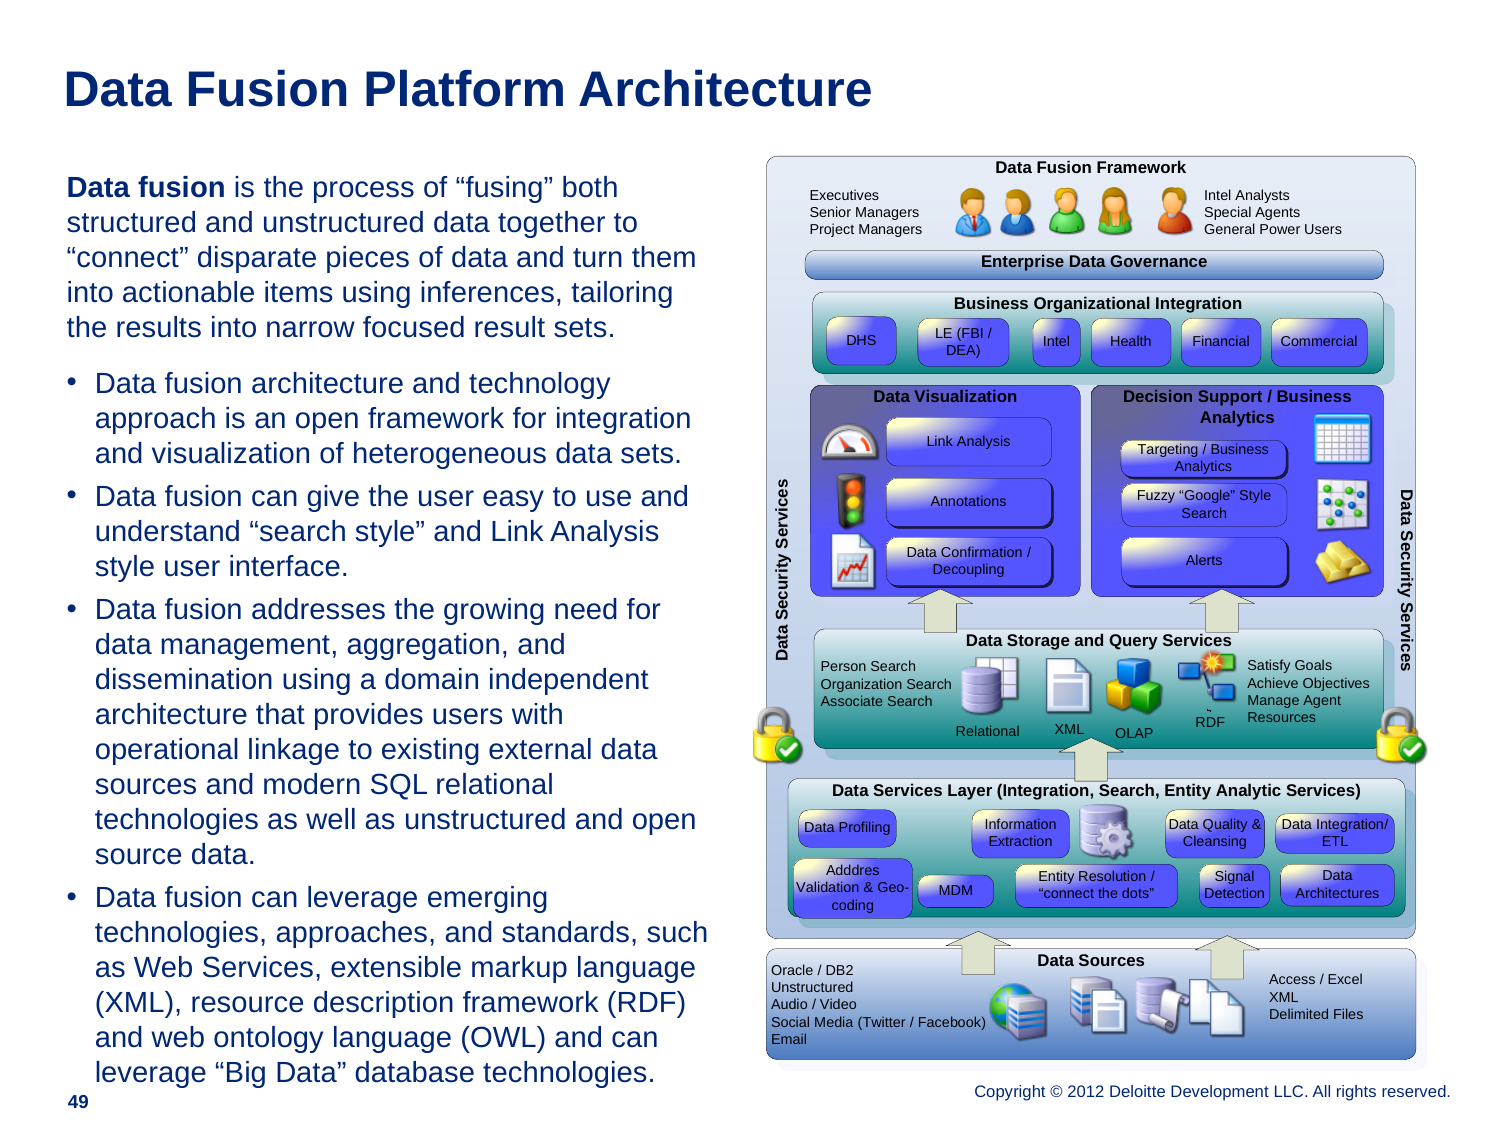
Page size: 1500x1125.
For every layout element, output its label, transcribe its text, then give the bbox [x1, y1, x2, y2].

title Data Fusion Platform Architecture [63, 61, 1430, 117]
text_box Data fusion is the process of “fusing” both structured and unstructured data together to “connect” disparate pieces of data and turn them into actionable items using inferences, tailoring the results into narrow focused result sets. Data fusion architecture and technology approach is an open framework for integration and visualization of heterogeneous data sets. Data fusion can give the user easy to use and understand “search style” and Link Analysis style user interface. Data fusion addresses the growing need for data management, aggregation, and dissemination using a domain independent architecture that provides users with operational linkage to existing external data sources and modern SQL relational technologies as well as unstructured and open source data. Data fusion can leverage emerging technologies, approaches, and standards, such as Web Services, extensible markup language (XML), resource description framework (RDF) and web ontology language (OWL) and can leverage “Big Data” database technologies. [51, 160, 733, 1004]
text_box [742, 154, 1431, 1073]
